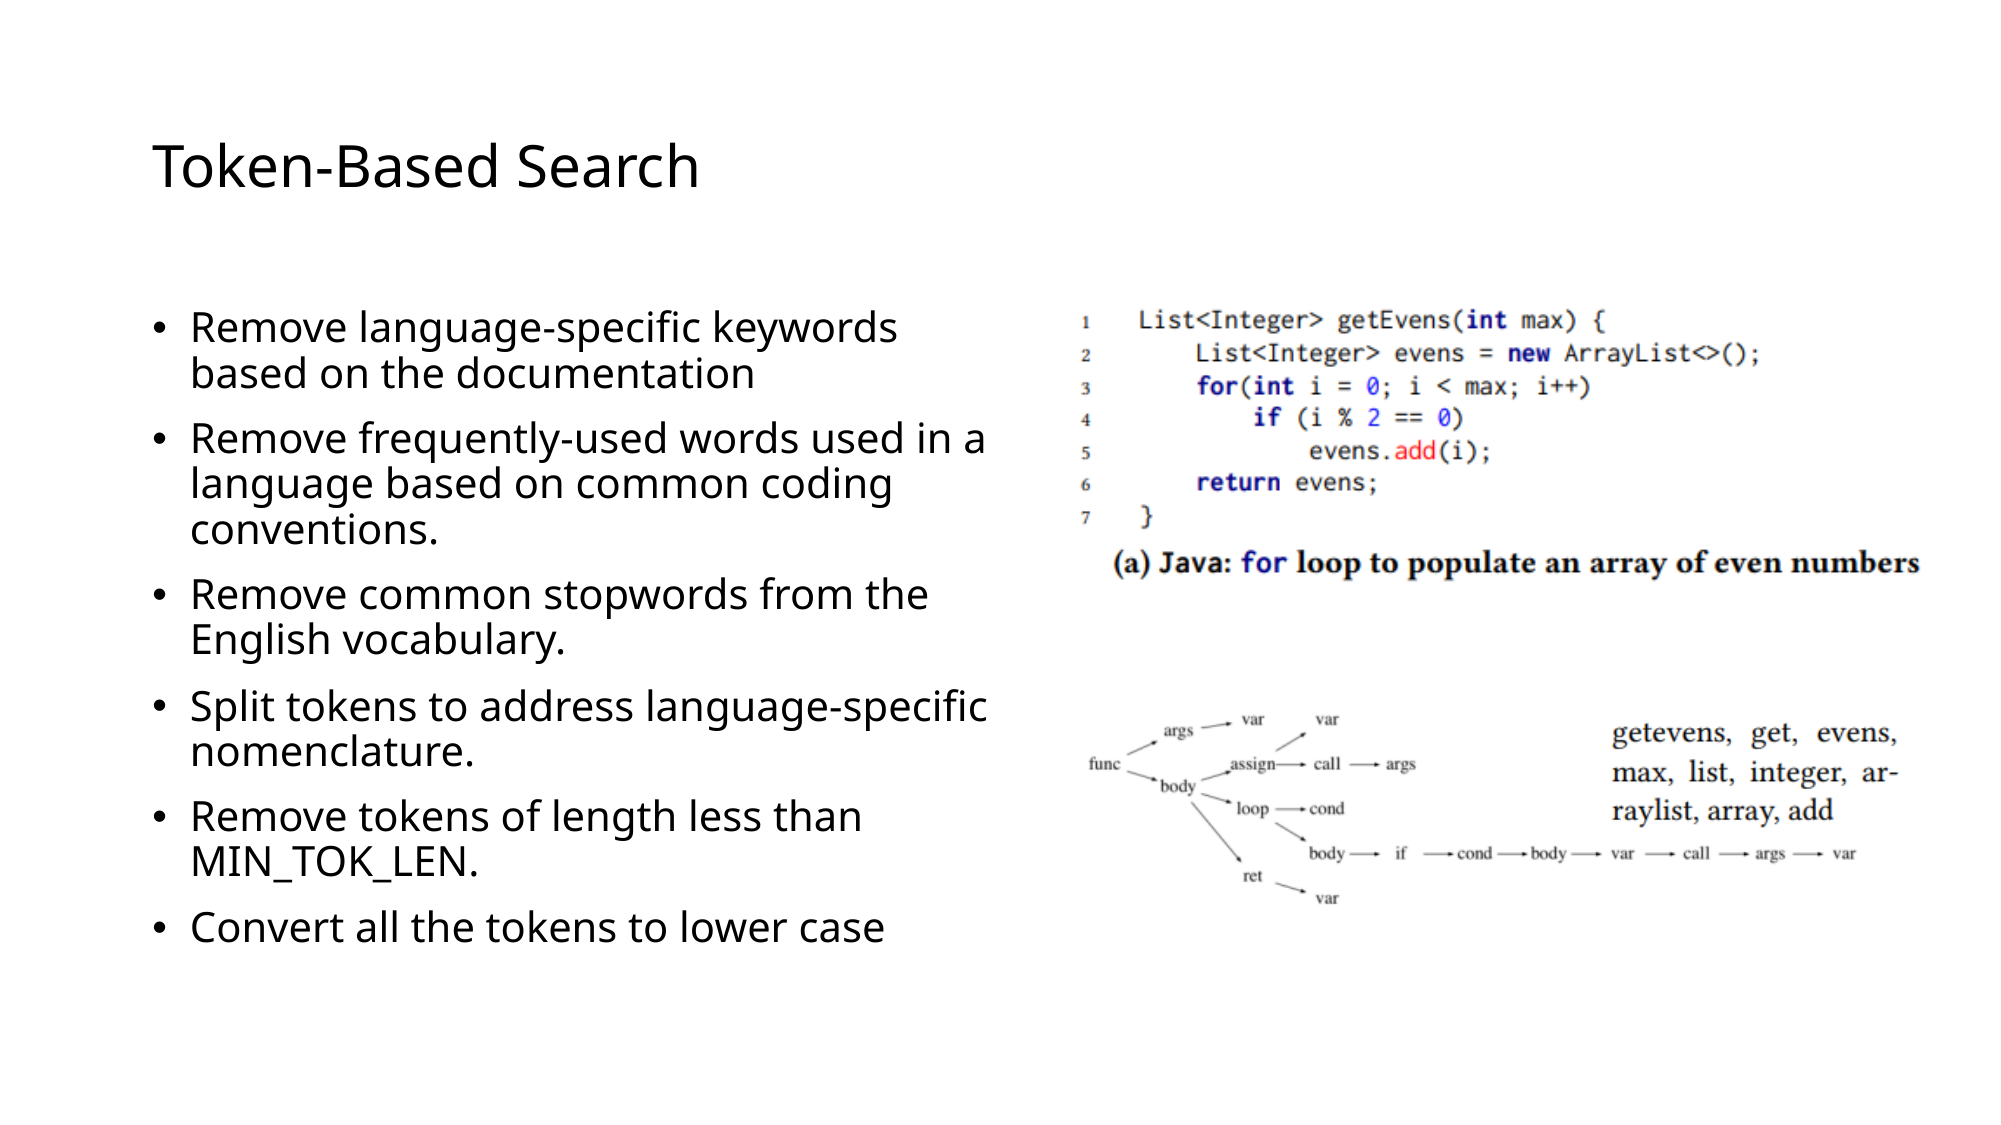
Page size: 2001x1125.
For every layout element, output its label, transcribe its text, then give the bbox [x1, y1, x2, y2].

picture [1071, 299, 1929, 585]
title Token-Based Search [137, 59, 1863, 278]
picture [1071, 696, 1929, 916]
list Remove language-specific keywords based on the documentation Remove frequently-used words used in a language based on common coding conventions. Remove common stopwords from the English vocabulary. Split tokens to address language-specific nomenclature. Remove tokens of length less than MIN_TOK_LEN. Convert all the tokens to lower case [137, 299, 1008, 1014]
